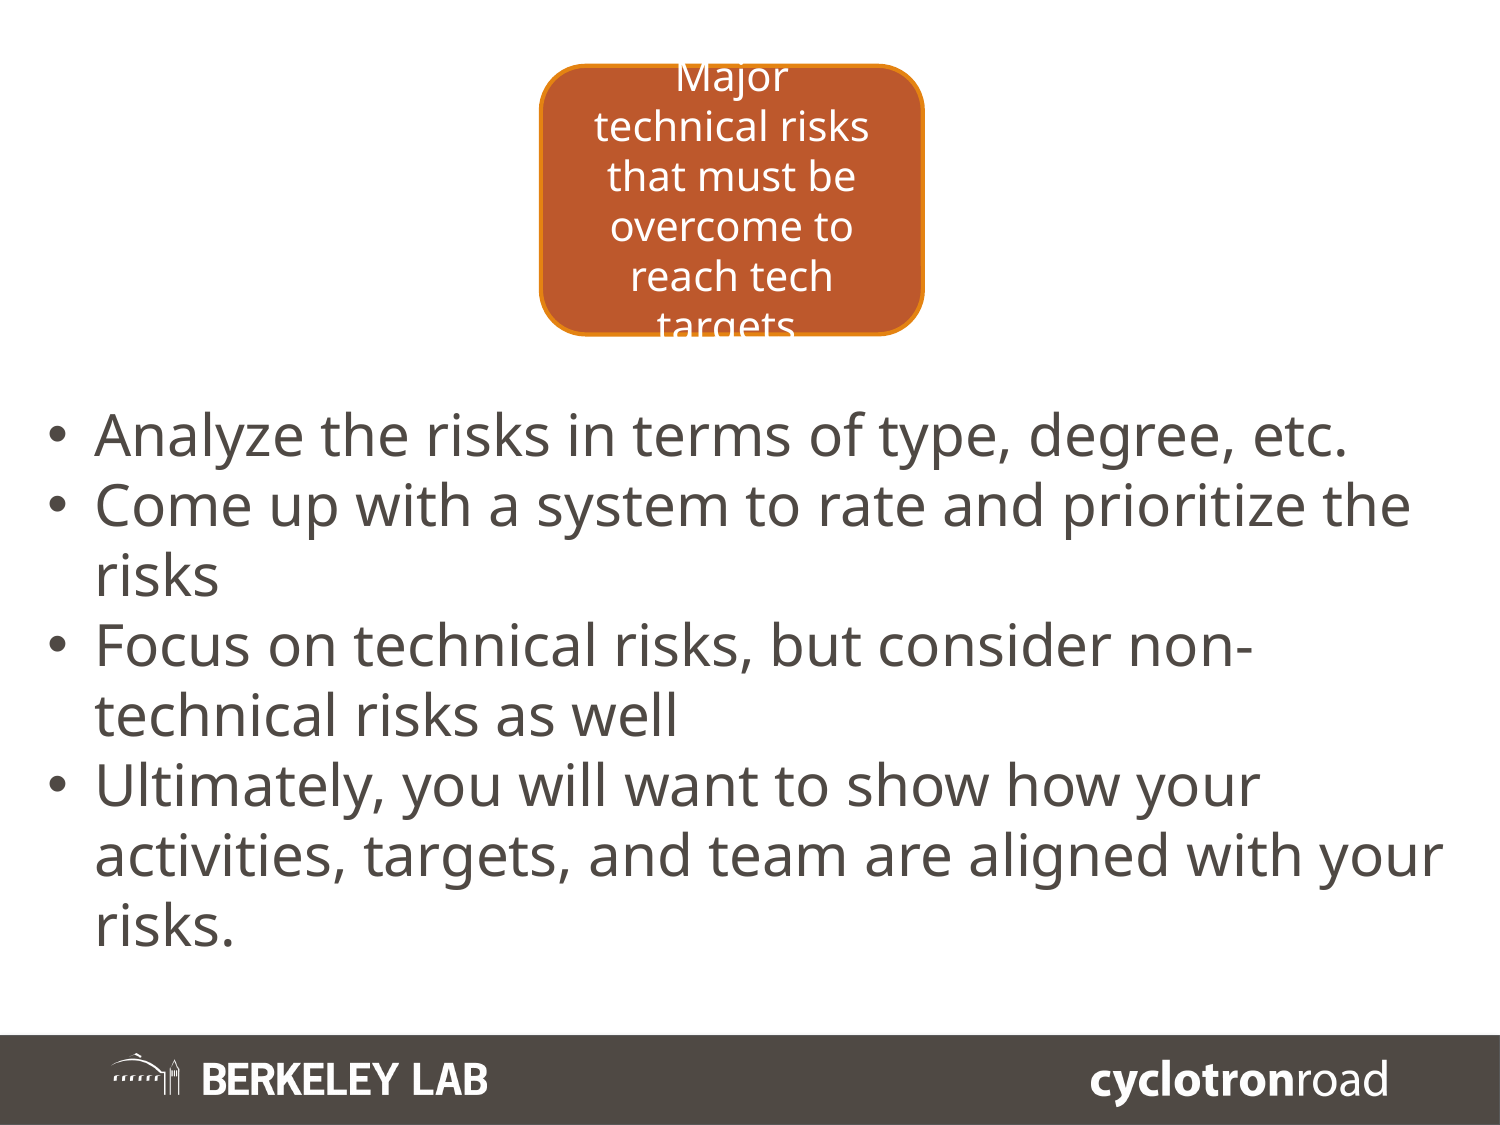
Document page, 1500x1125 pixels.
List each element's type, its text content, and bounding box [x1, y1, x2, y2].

text_box Major technical risks that must be overcome to reach tech targets [538, 63, 925, 337]
picture [111, 1053, 487, 1095]
text_box Analyze the risks in terms of type, degree, etc. Come up with a system to rate and prioritize the risks Focus on technical risks, but consider non-technical risks as well Ultimately, you will want to show how your activities, targets, and team are aligned with your risks. [47, 398, 1475, 959]
picture [1089, 1053, 1390, 1108]
